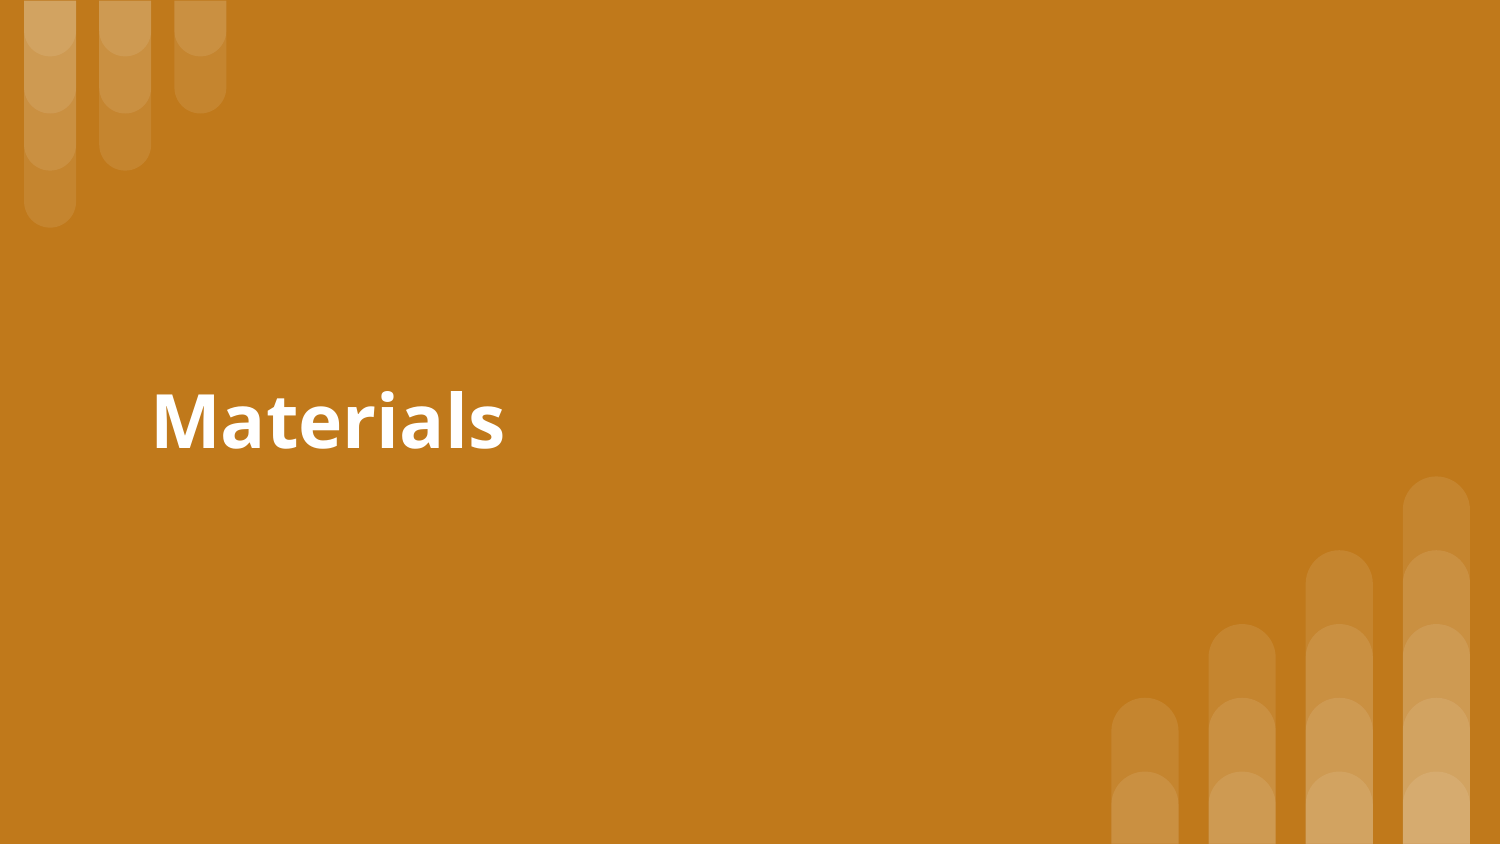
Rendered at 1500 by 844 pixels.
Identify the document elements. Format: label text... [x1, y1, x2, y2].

title Materials [135, 264, 1097, 572]
